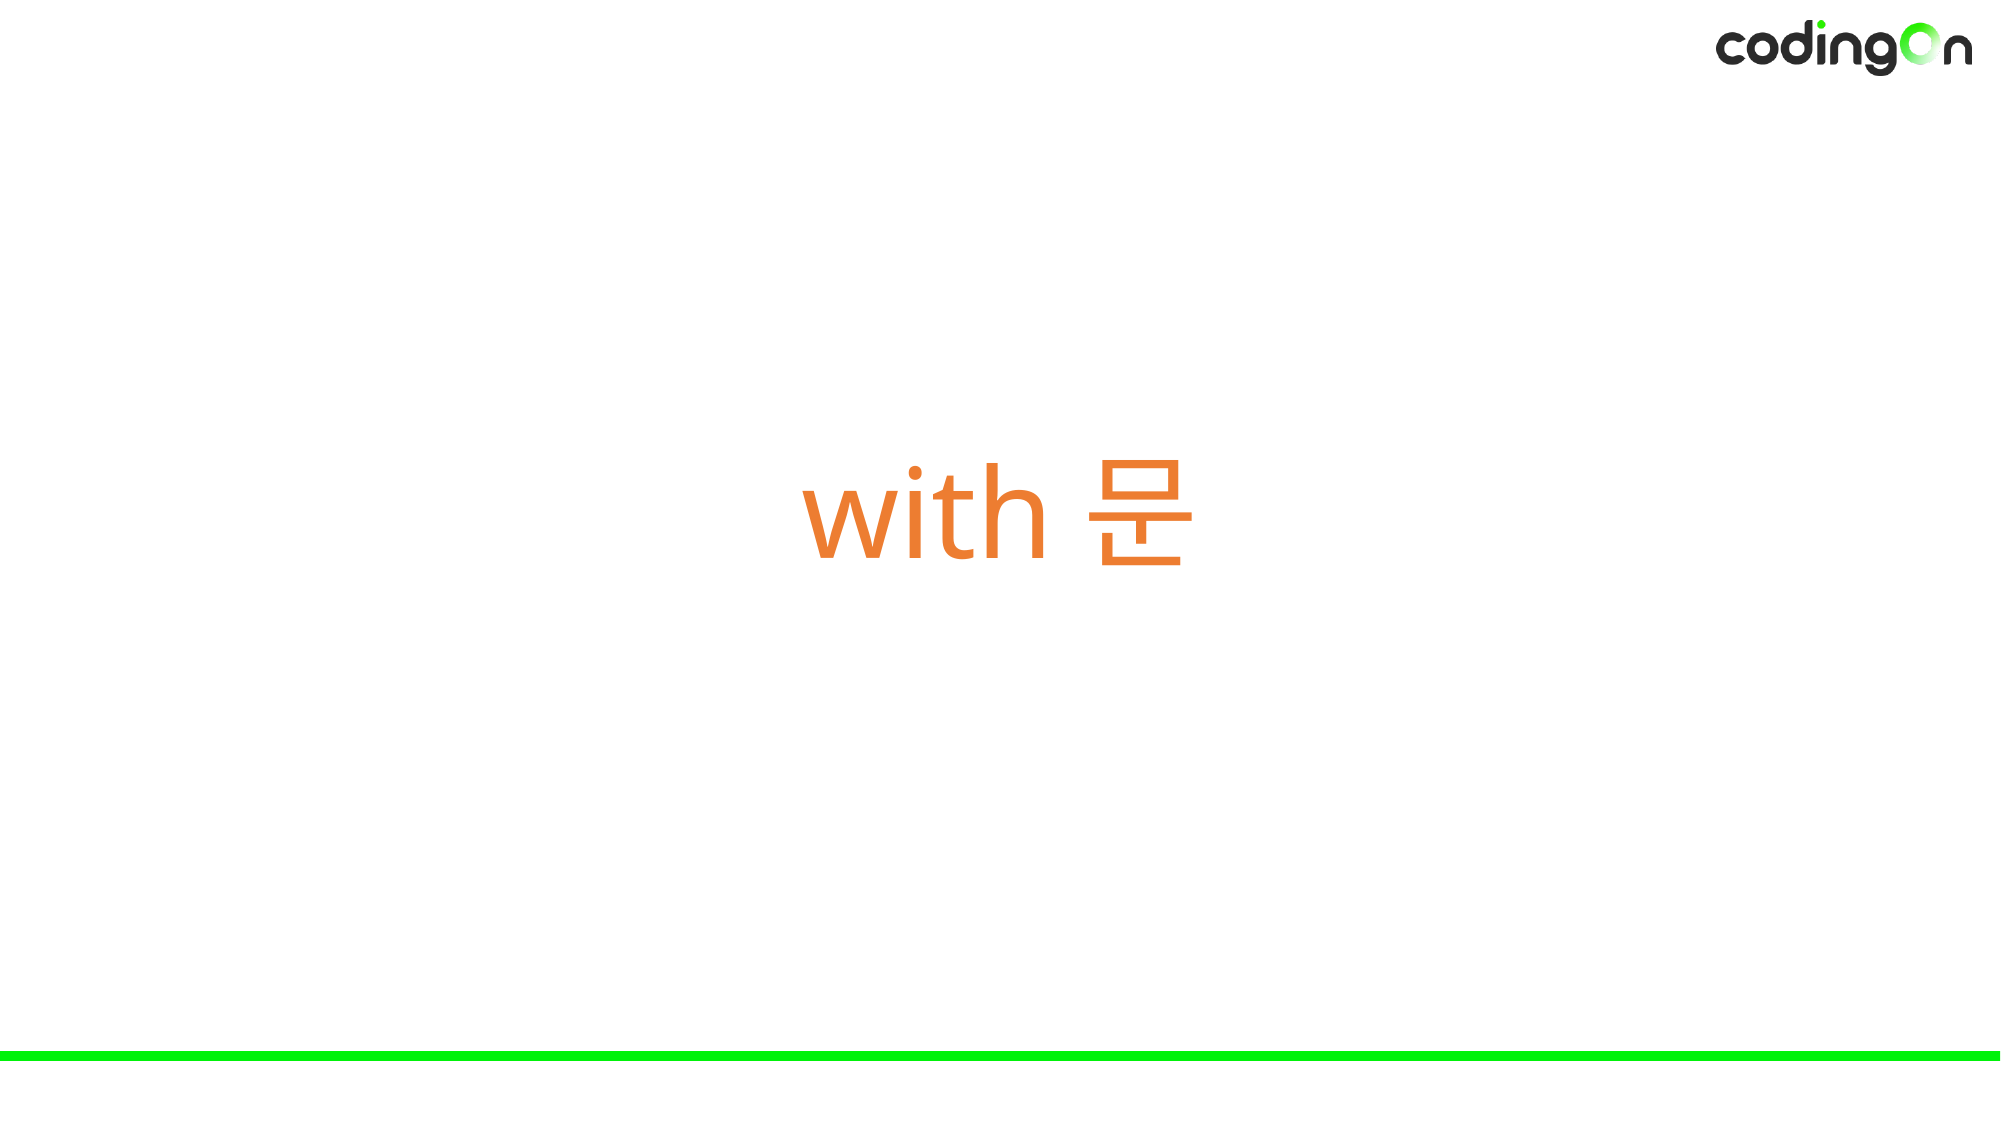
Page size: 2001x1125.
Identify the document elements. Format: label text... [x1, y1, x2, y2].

text_box with문 [786, 426, 1214, 592]
picture [1716, 20, 1972, 76]
